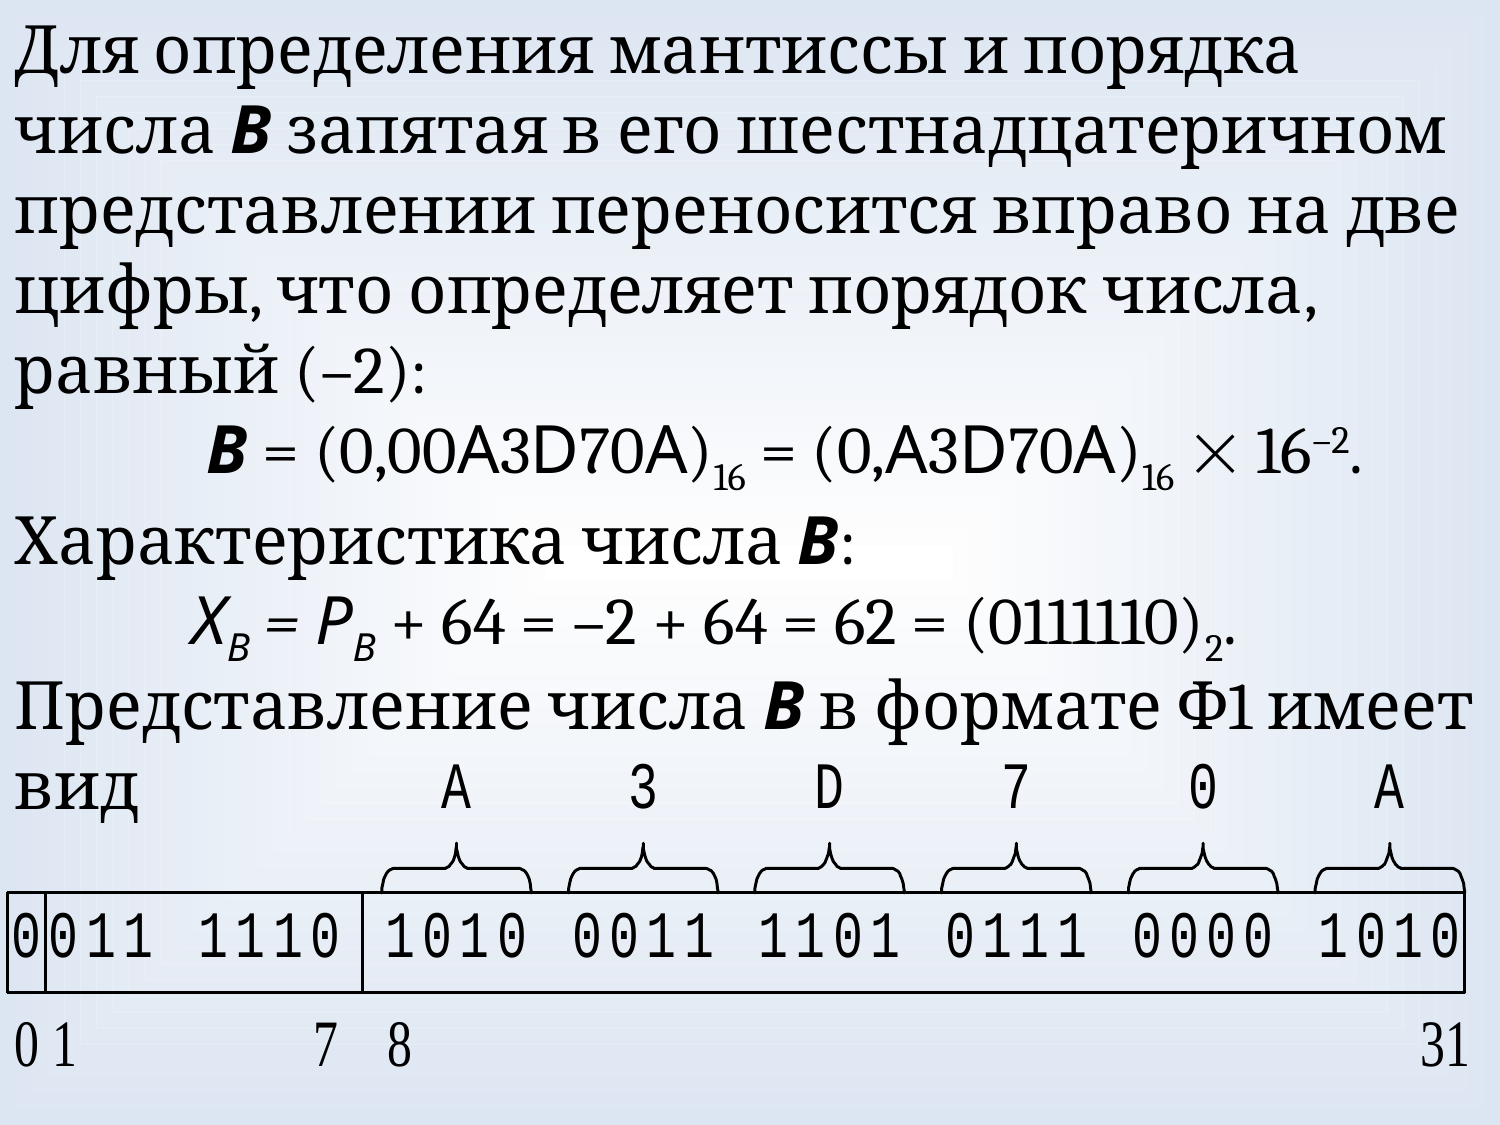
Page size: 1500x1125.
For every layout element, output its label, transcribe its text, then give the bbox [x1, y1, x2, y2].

picture [5, 743, 1500, 1095]
text_box Для определения мантиссы и порядка числа B запятая в его шестнадцатеричном представлении переносится вправо на две цифры, что определяет порядок числа, равный (–2): B = (0,00A3D70A)16 = (0,A3D70A)16  16–2. Характеристика числа B: XB = PB + 64 = –2 + 64 = 62 = (0111110)2. [0, 0, 1500, 655]
text_box Представление числа B в формате Ф1 имеет вид [0, 655, 1500, 748]
